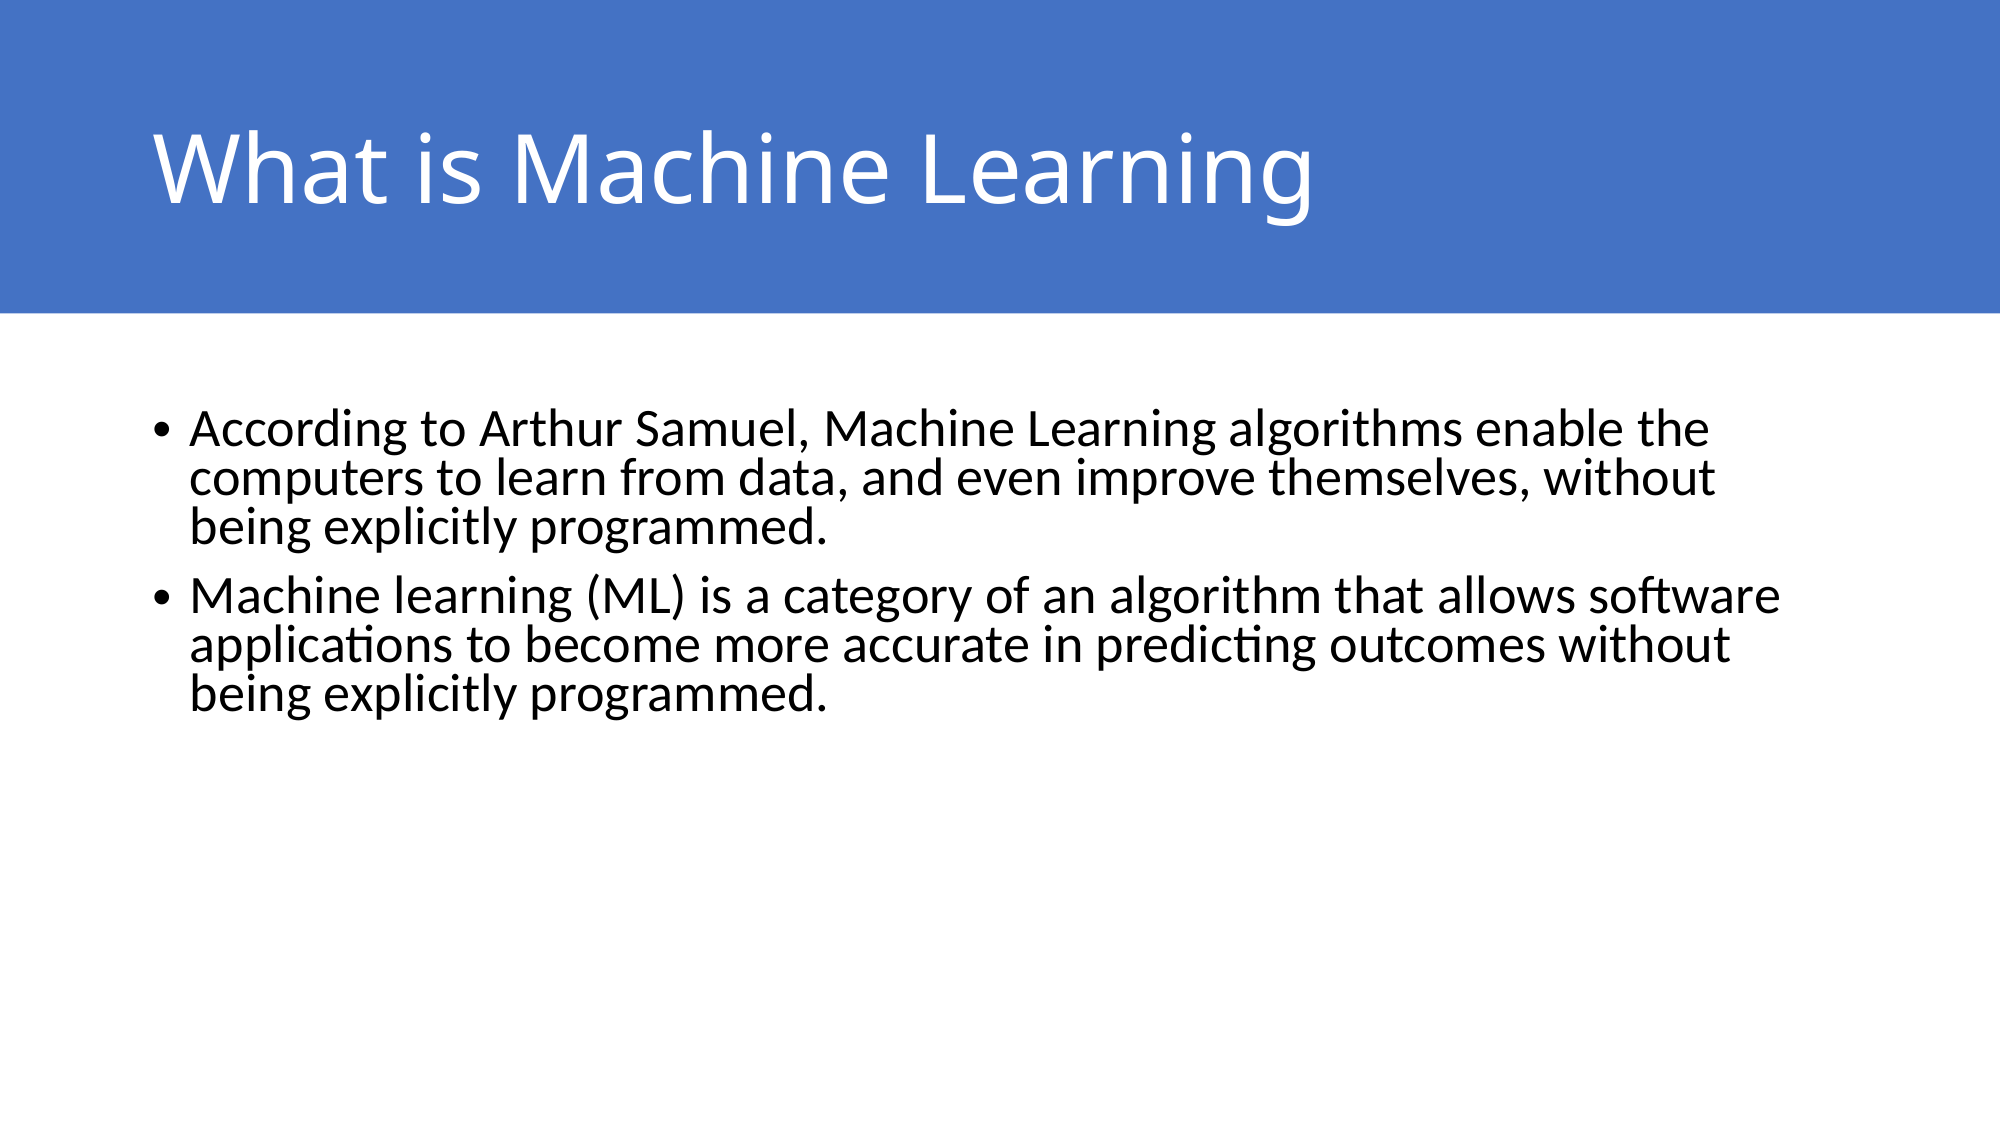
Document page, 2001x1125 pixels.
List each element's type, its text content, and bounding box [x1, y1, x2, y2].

text_box [0, 0, 2000, 314]
list According to Arthur Samuel, Machine Learning algorithms enable the computers to learn from data, and even improve themselves, without being explicitly programmed. Machine learning (ML) is a category of an algorithm that allows software applications to become more accurate in predicting outcomes without being explicitly programmed. [137, 399, 1863, 1014]
title What is Machine Learning [137, 59, 1863, 278]
